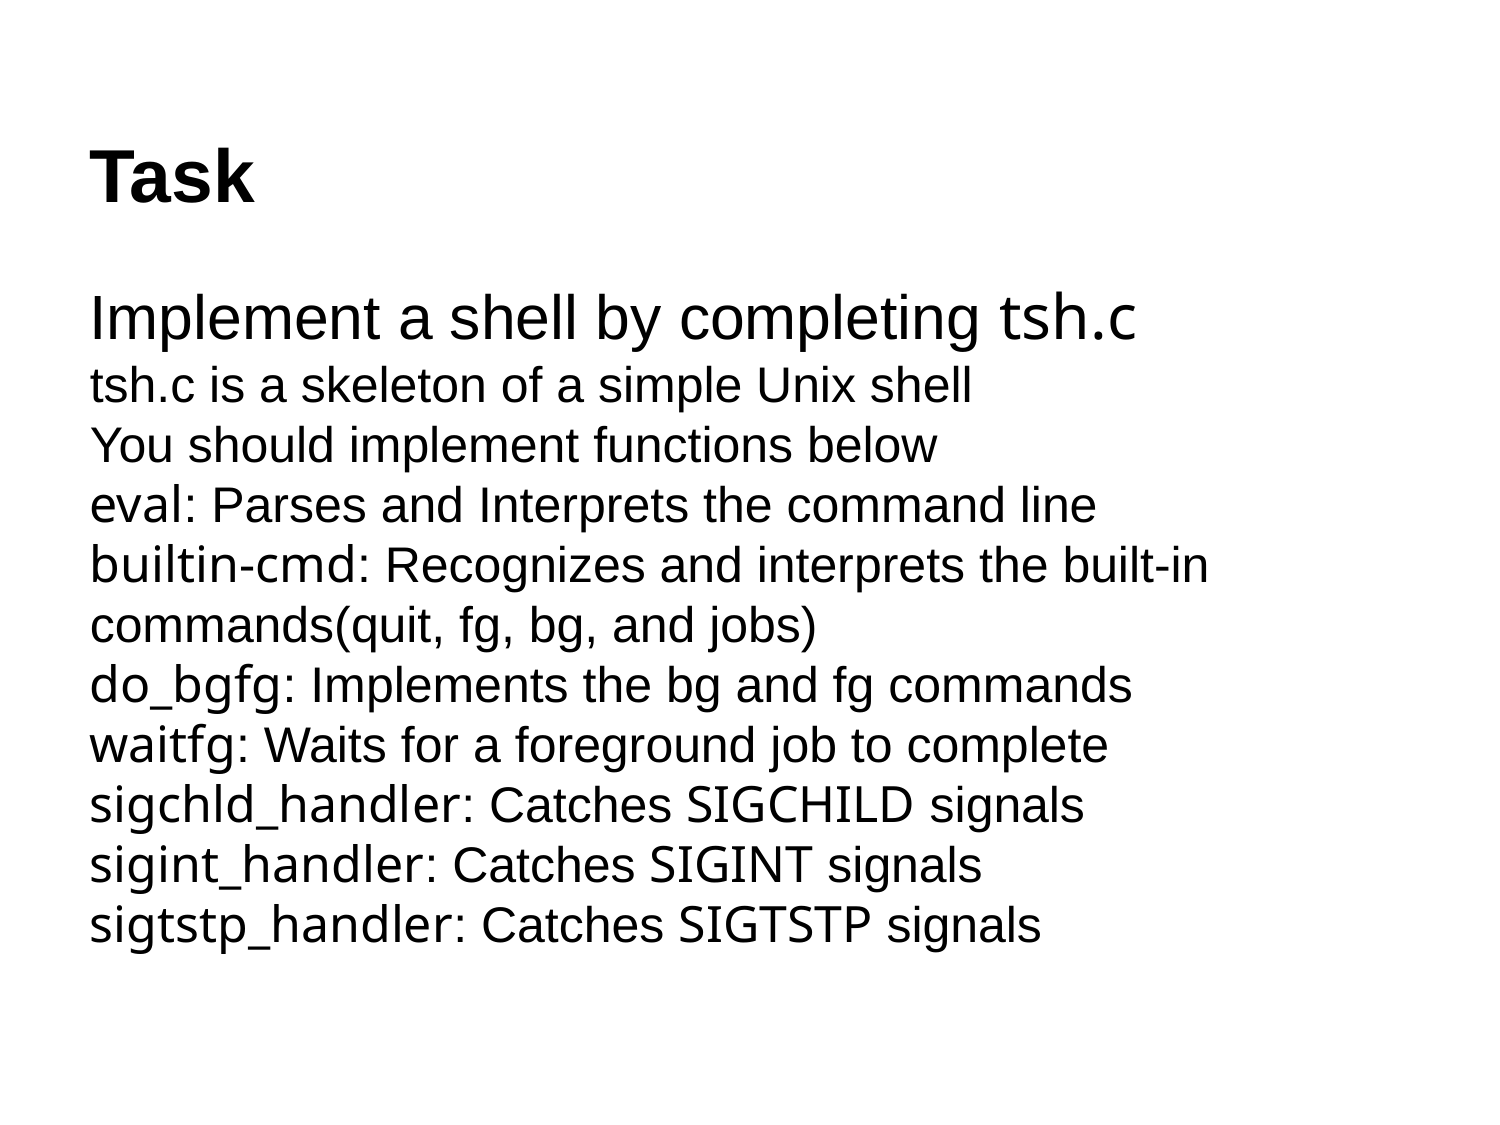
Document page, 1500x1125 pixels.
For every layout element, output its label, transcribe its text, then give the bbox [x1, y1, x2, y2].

text_box Implement a shell by completing tsh.c tsh.c is a skeleton of a simple Unix shell You should implement functions below eval: Parses and Interprets the command line builtin-cmd: Recognizes and interprets the built-in commands(quit, fg, bg, and jobs) do_bgfg: Implements the bg and fg commands waitfg: Waits for a foreground job to complete sigchld_handler: Catches SIGCHILD signals sigint_handler: Catches SIGINT signals sigtstp_handler: Catches SIGTSTP signals [75, 262, 1425, 1078]
text_box Task [75, 45, 1425, 233]
